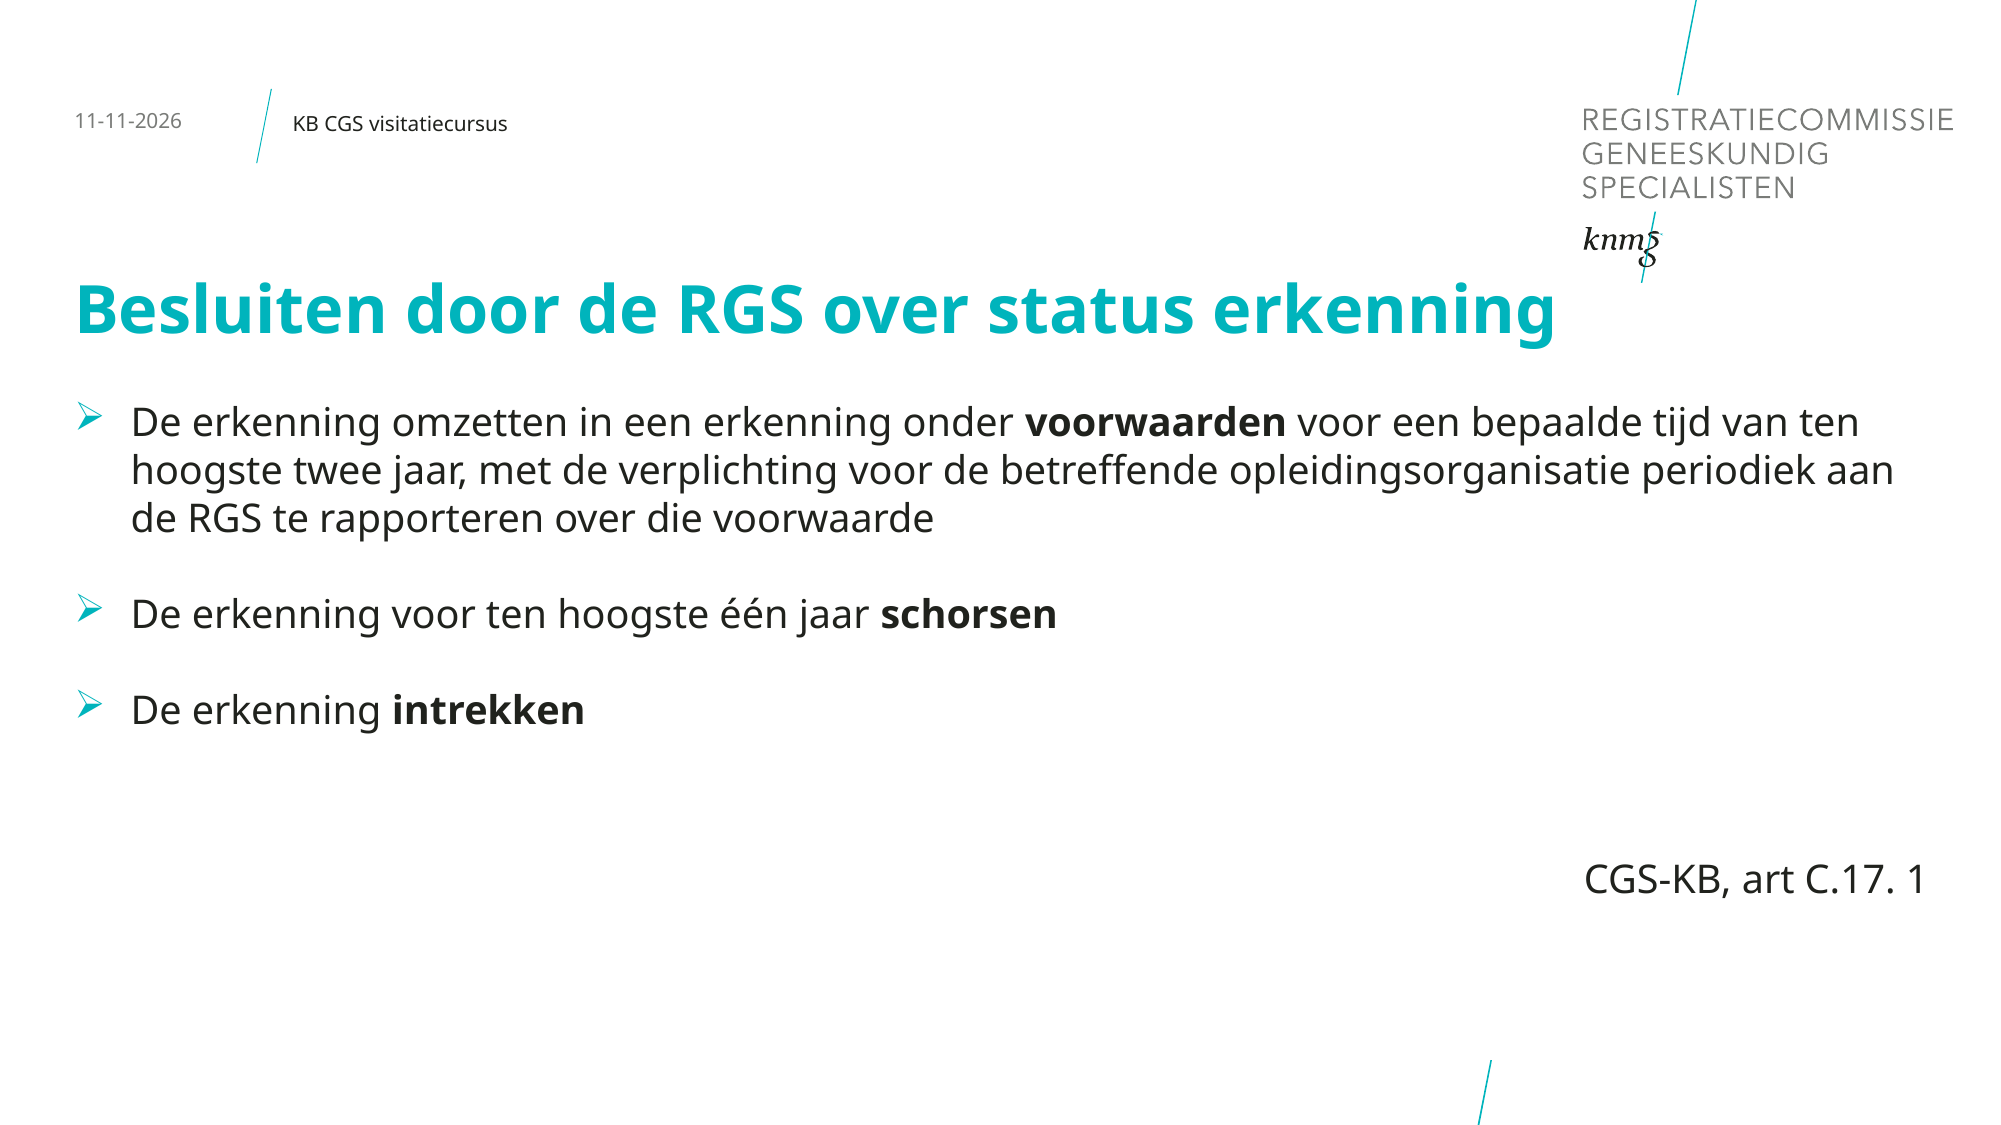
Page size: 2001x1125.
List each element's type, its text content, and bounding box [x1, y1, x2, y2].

list De erkenning omzetten in een erkenning onder voorwaarden voor een bepaalde tijd van ten hoogste twee jaar, met de verplichting voor de betreffende opleidingsorganisatie periodiek aan de RGS te rapporteren over die voorwaarde De erkenning voor ten hoogste één jaar schorsen De erkenning intrekken CGS-KB, art C.17. 1 [74, 396, 1929, 1059]
footer KB CGS visitatiecursus [292, 108, 1533, 138]
title Besluiten door de RGS over status erkenning [74, 274, 1929, 369]
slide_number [74, 108, 252, 138]
